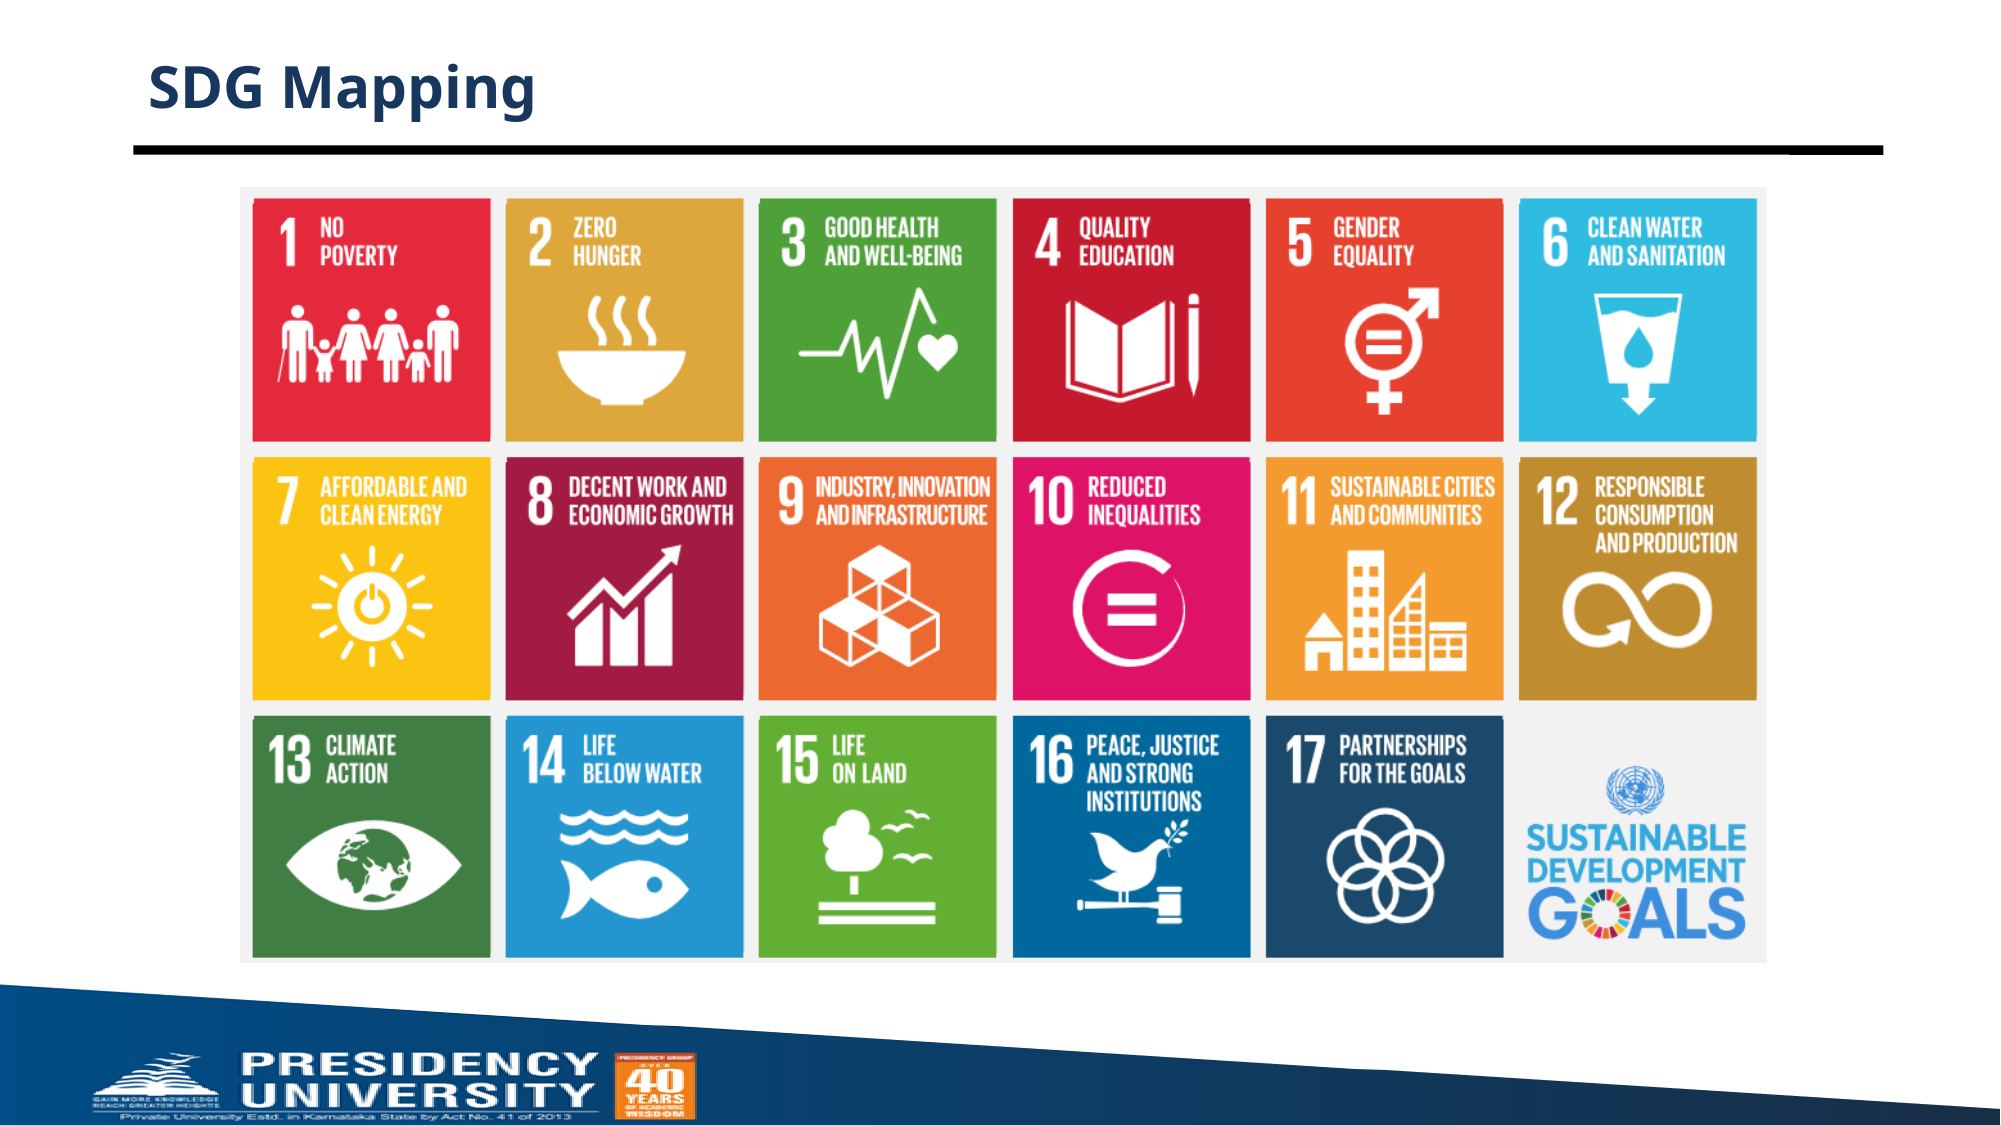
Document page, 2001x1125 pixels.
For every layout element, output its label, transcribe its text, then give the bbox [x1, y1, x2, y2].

title SDG Mapping [133, 45, 1884, 125]
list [240, 187, 1767, 963]
picture [0, 982, 2000, 1125]
